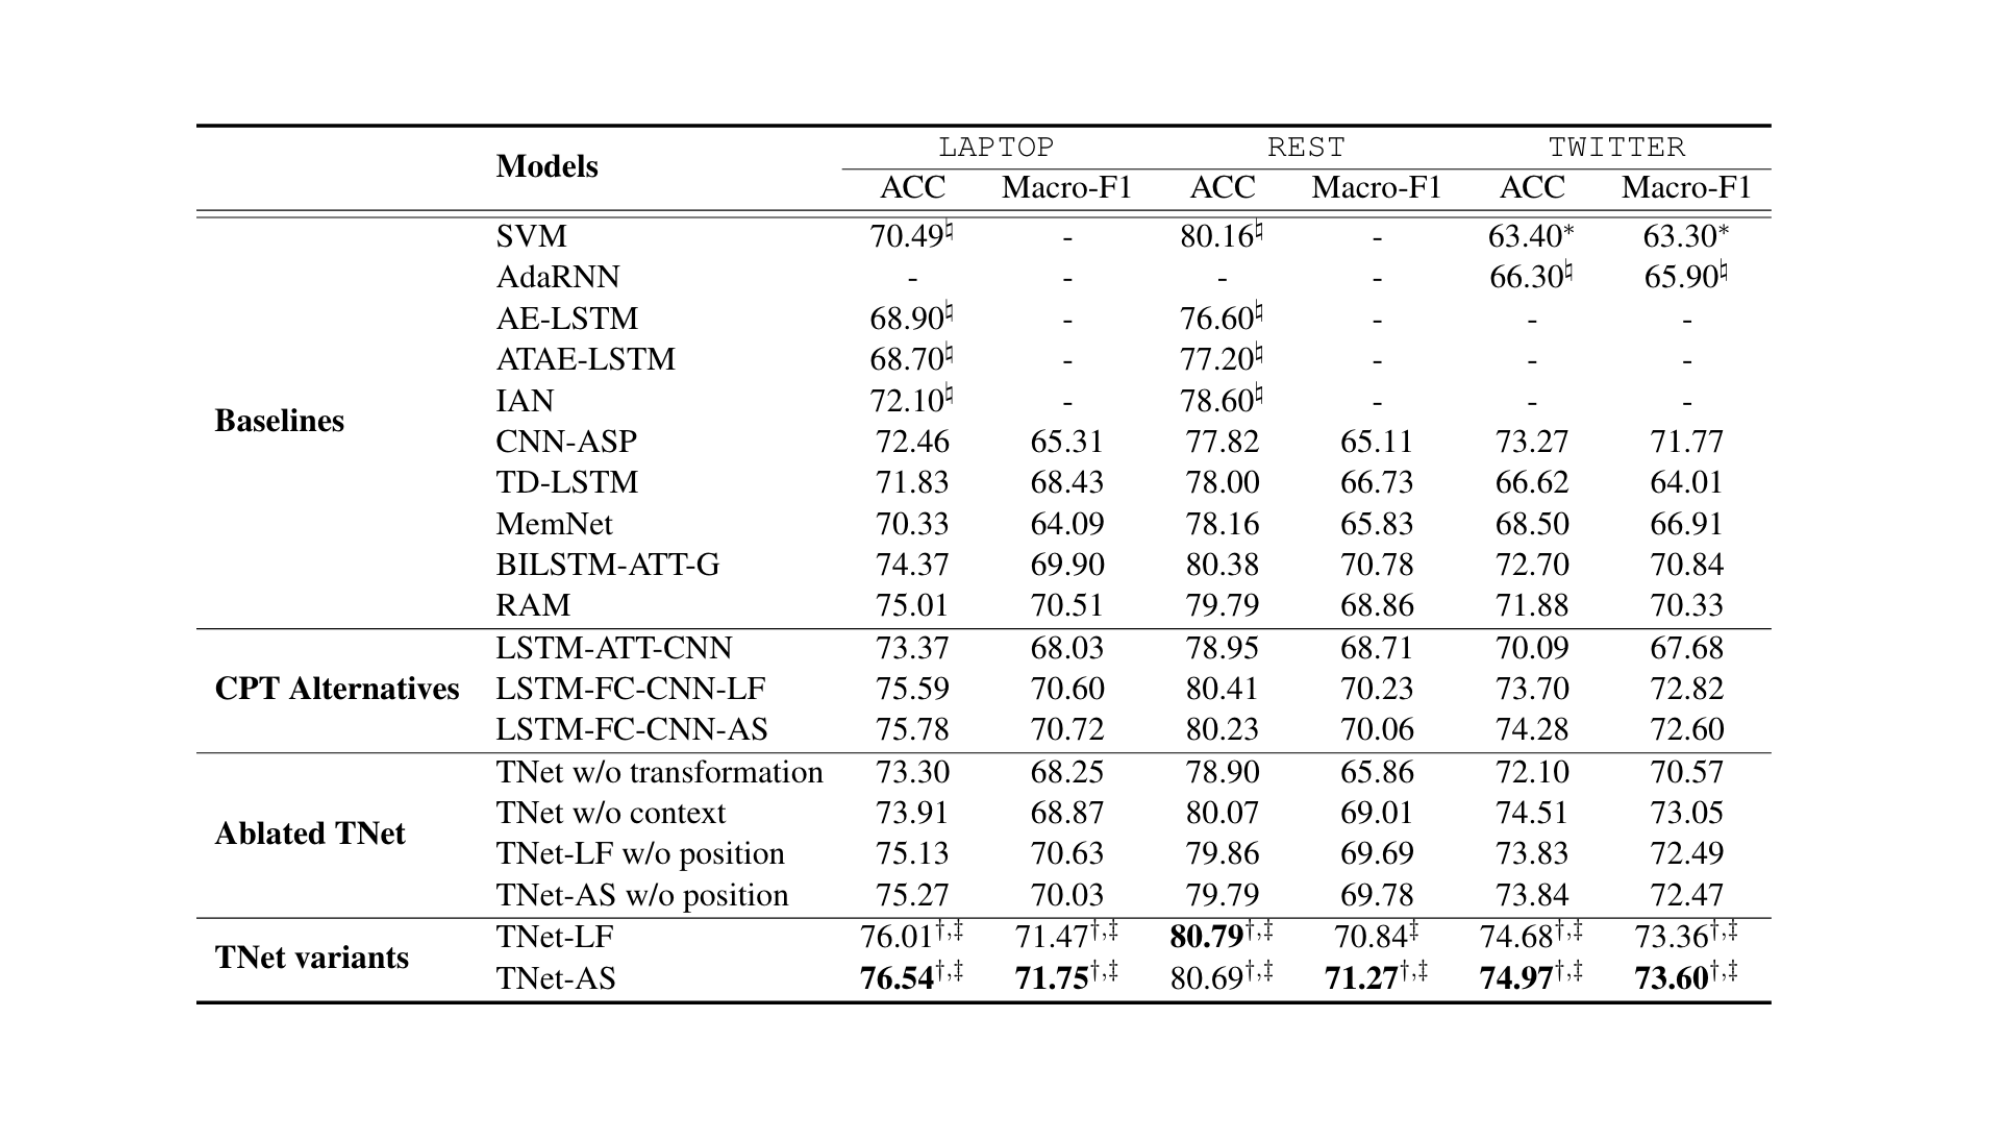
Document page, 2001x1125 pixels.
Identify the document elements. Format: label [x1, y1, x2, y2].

picture [184, 108, 1781, 1017]
